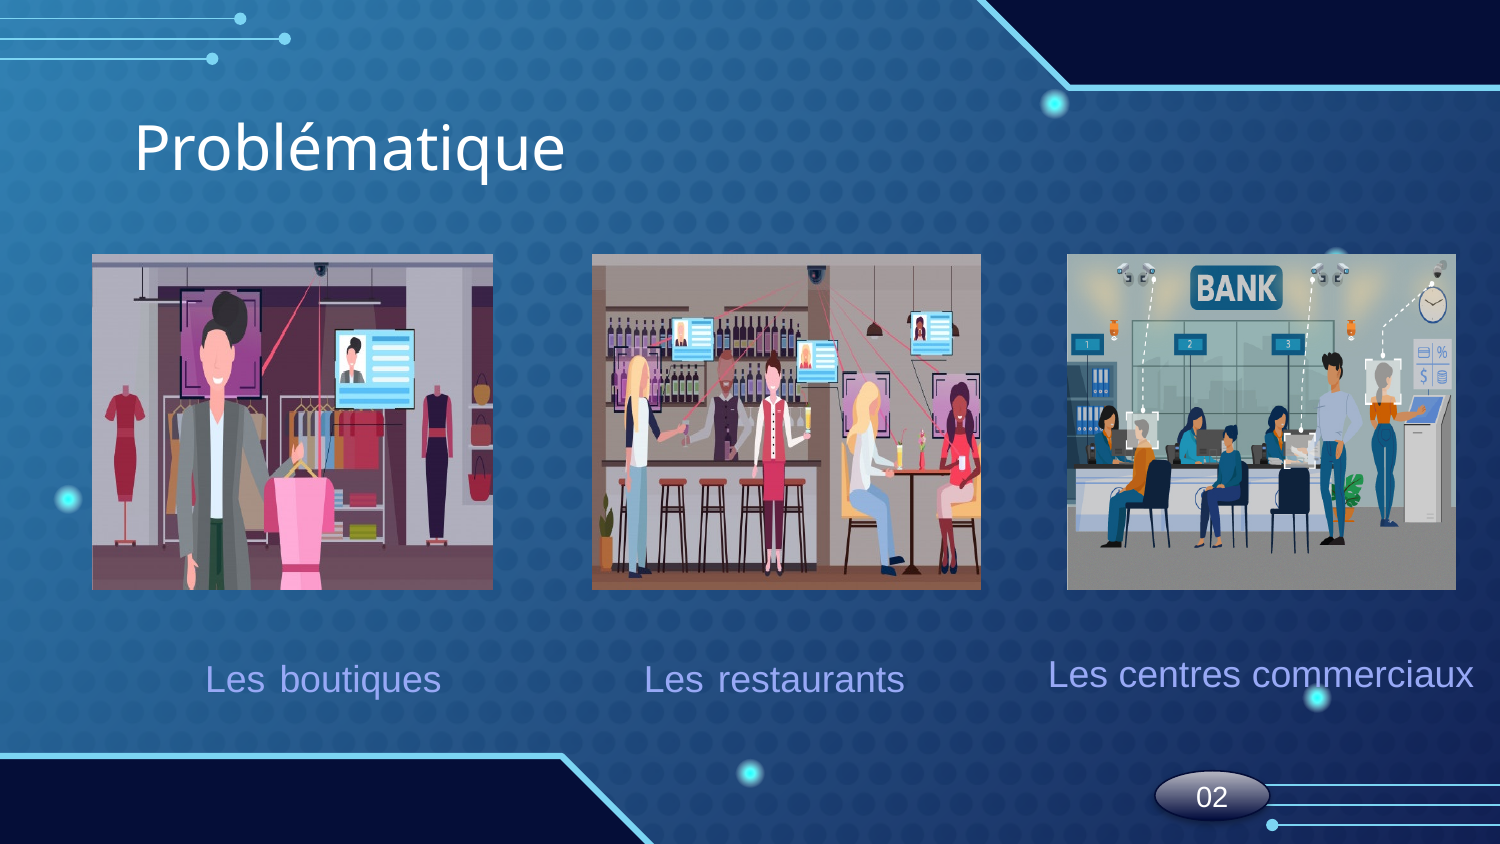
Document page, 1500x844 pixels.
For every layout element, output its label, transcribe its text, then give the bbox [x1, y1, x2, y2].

title Problématique [118, 98, 1382, 192]
picture [92, 254, 494, 590]
text_box Les centres commerciaux [1022, 642, 1500, 702]
text_box 02 [1154, 769, 1271, 822]
picture [592, 254, 982, 590]
text_box Les boutiques [106, 634, 541, 710]
text_box Les restaurants [564, 634, 999, 710]
picture [1067, 254, 1456, 590]
